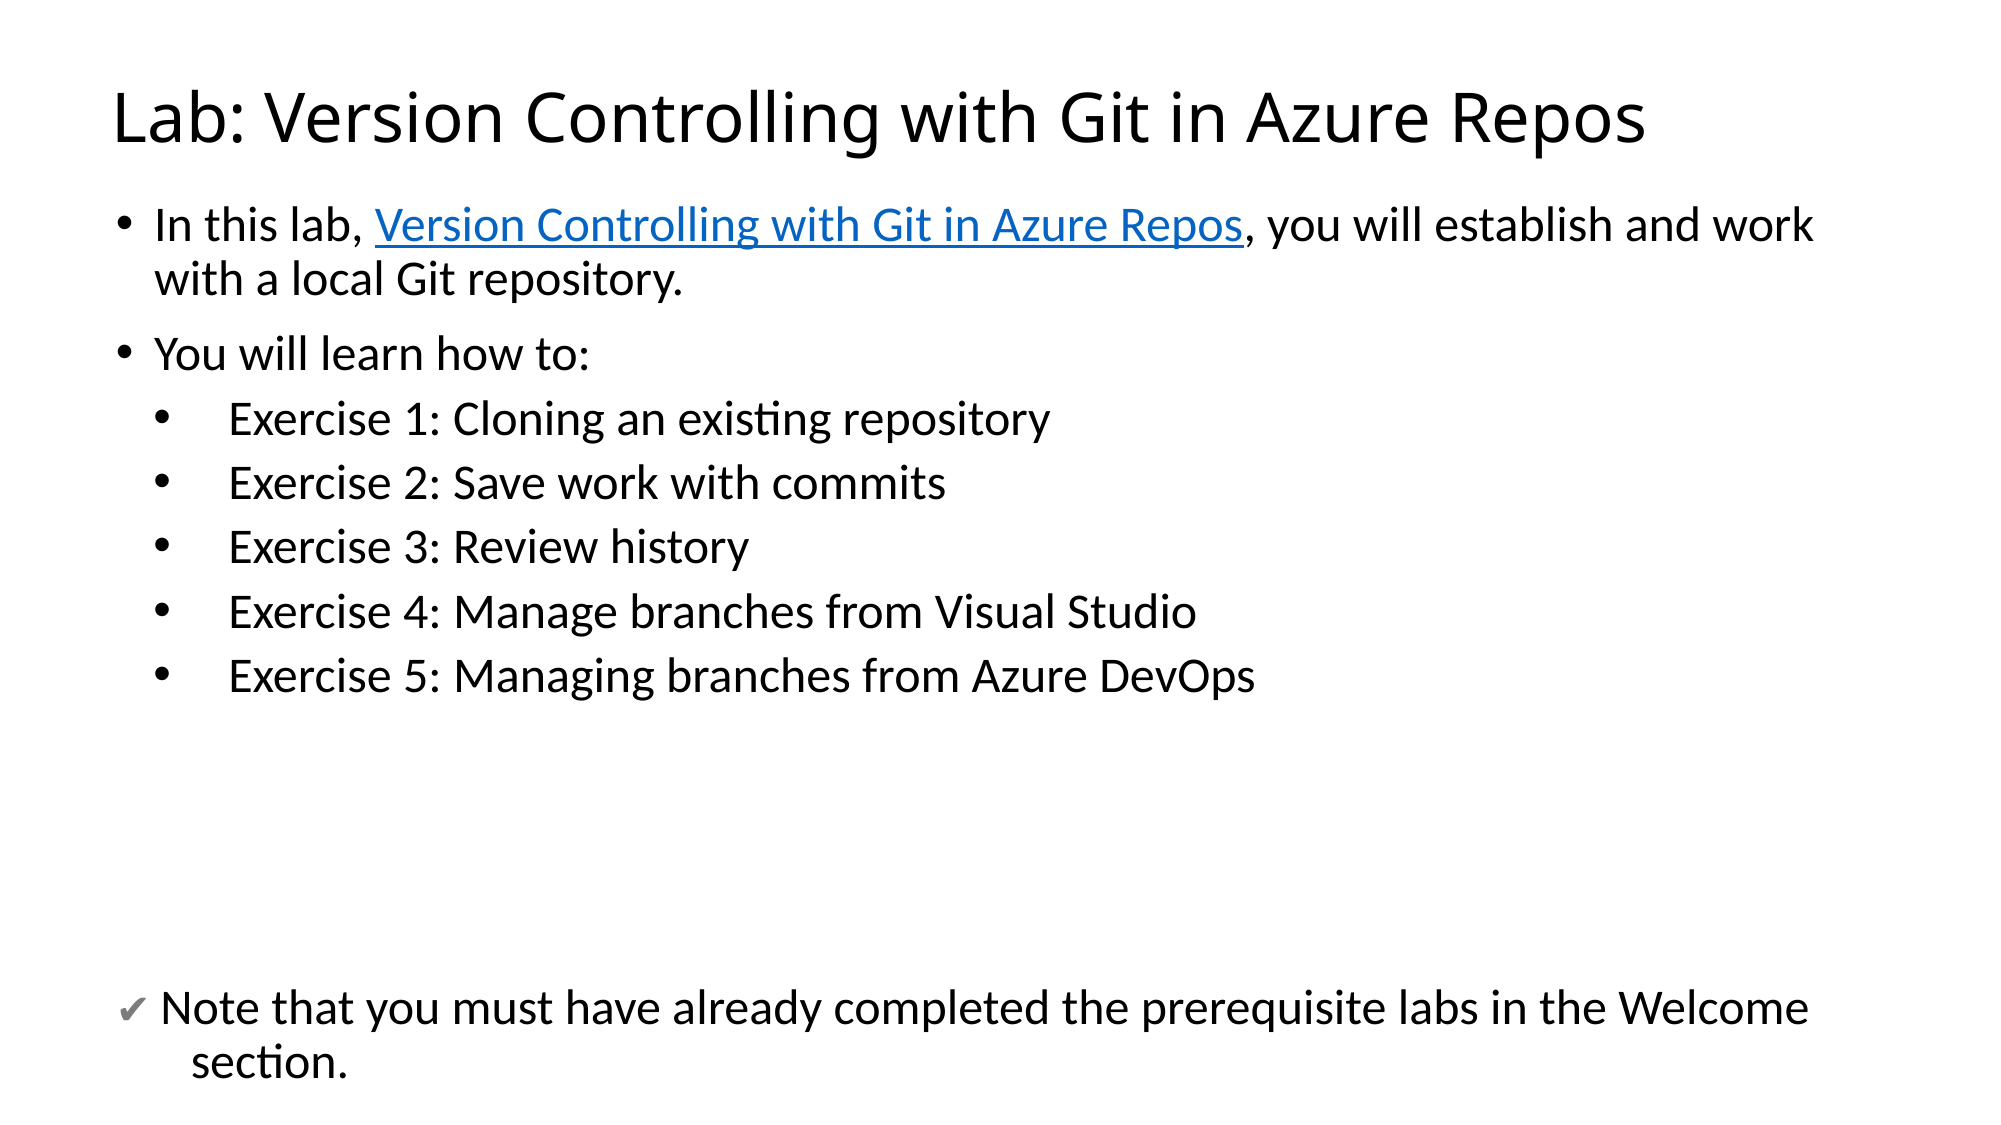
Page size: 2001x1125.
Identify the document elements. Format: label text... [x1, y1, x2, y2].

list In this lab, Version Controlling with Git in Azure Repos, you will establish and work with a local Git repository. You will learn how to: Exercise 1: Cloning an existing repository Exercise 2: Save work with commits Exercise 3: Review history Exercise 4: Manage branches from Visual Studio Exercise 5: Managing branches from Azure DevOps ✔️ Note that you must have already completed the prerequisite labs in the Welcome section. [100, 191, 1857, 1064]
title Lab: Version Controlling with Git in Azure Repos [96, 75, 1946, 166]
